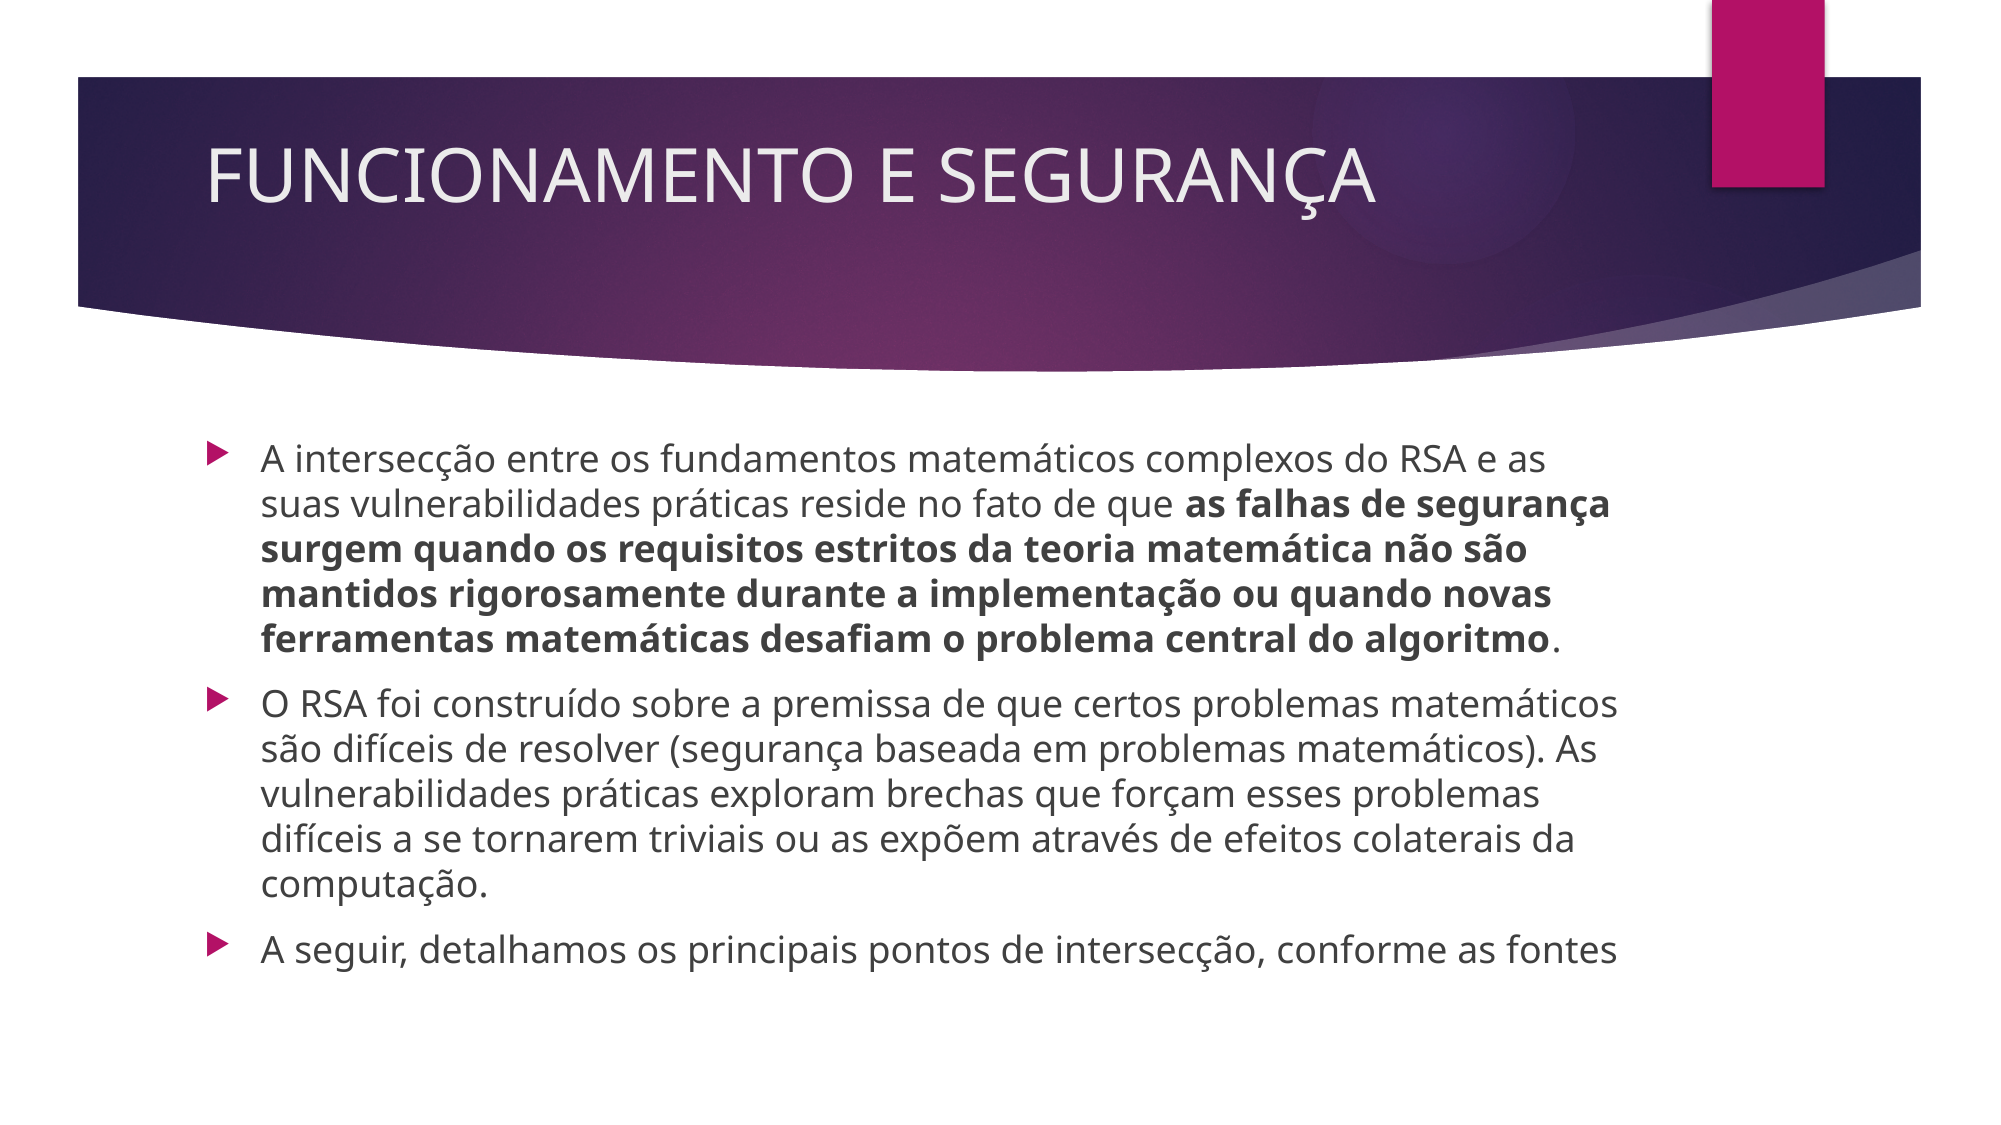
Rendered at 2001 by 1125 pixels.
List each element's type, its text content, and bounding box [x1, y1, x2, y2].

list A intersecção entre os fundamentos matemáticos complexos do RSA e as suas vulnerabilidades práticas reside no fato de que as falhas de segurança surgem quando os requisitos estritos da teoria matemática não são mantidos rigorosamente durante a implementação ou quando novas ferramentas matemáticas desafiam o problema central do algoritmo. O RSA foi construído sobre a premissa de que certos problemas matemáticos são difíceis de resolver (segurança baseada em problemas matemáticos). As vulnerabilidades práticas exploram brechas que forçam esses problemas difíceis a se tornarem triviais ou as expõem através de efeitos colaterais da computação. A seguir, detalhamos os principais pontos de intersecção, conforme as fontes [189, 427, 1638, 988]
title FUNCIONAMENTO E SEGURANÇA [189, 159, 1627, 276]
